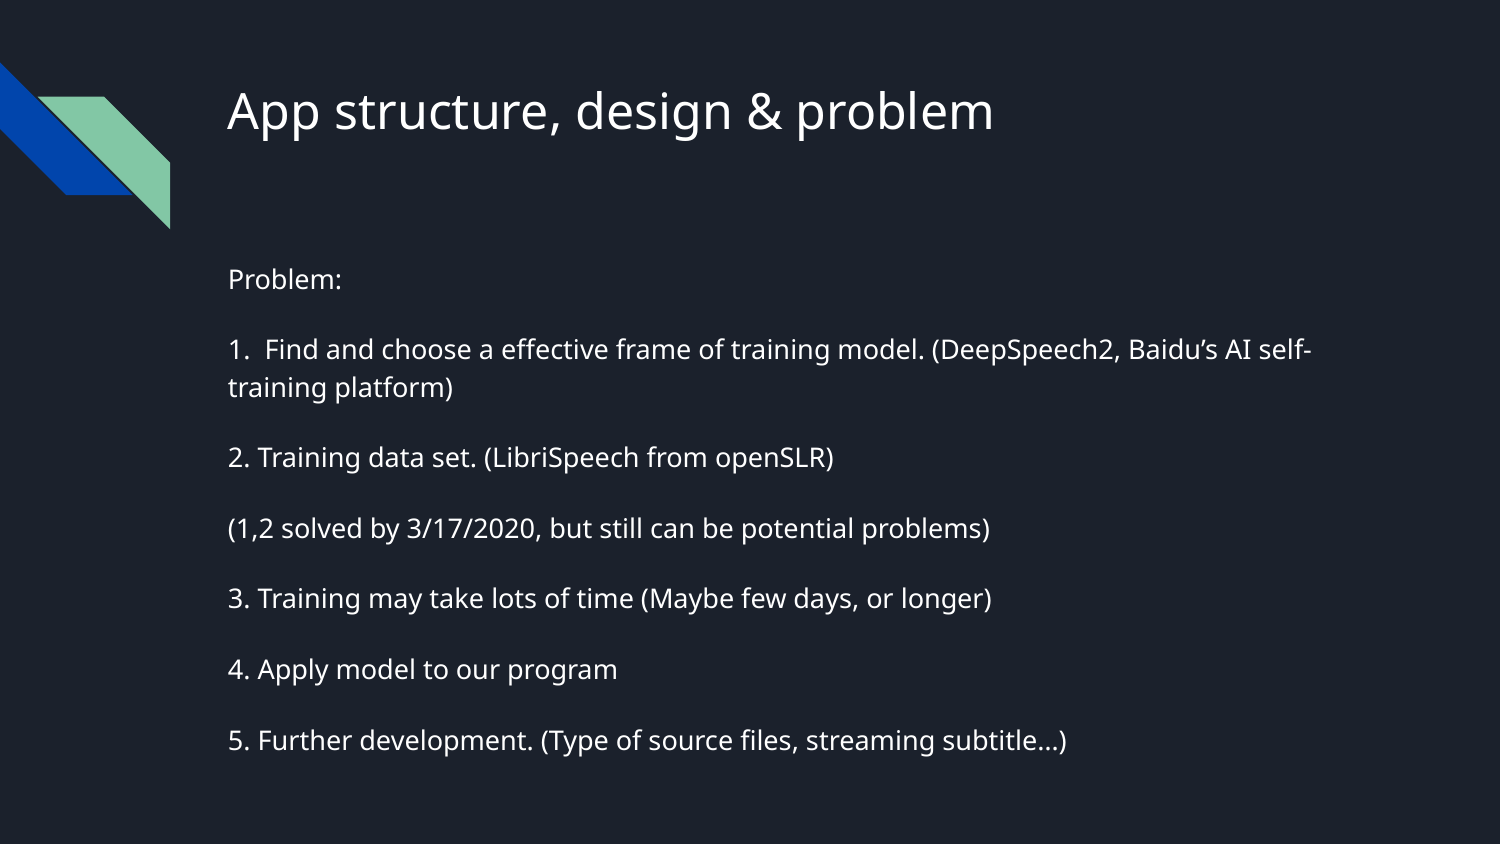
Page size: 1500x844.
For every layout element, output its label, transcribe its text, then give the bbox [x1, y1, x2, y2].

title App structure, design & problem [212, 64, 1368, 215]
list Problem: 1. Find and choose a effective frame of training model. (DeepSpeech2, Baidu’s AI self-training platform) 2. Training data set. (LibriSpeech from openSLR) (1,2 solved by 3/17/2020, but still can be potential problems) 3. Training may take lots of time (Maybe few days, or longer) 4. Apply model to our program 5. Further development. (Type of source files, streaming subtitle…) [212, 242, 1368, 720]
